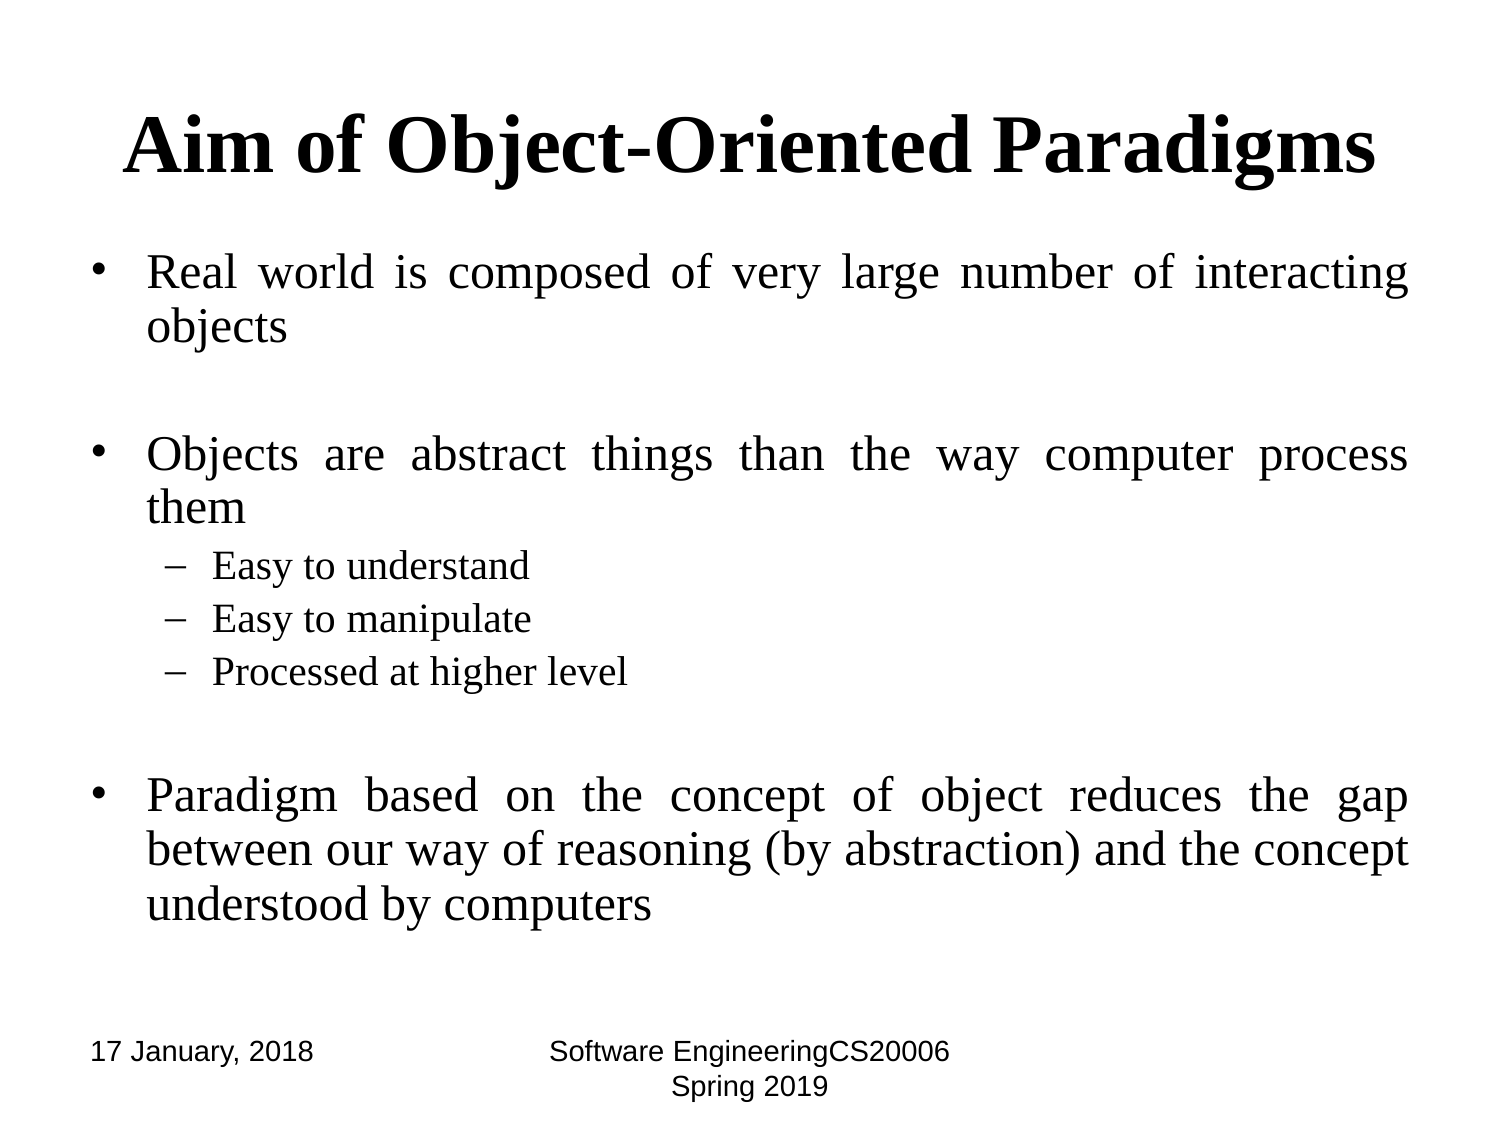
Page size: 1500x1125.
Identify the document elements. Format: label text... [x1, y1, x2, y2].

title Aim of Object-Oriented Paradigms [75, 45, 1425, 233]
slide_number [75, 1024, 425, 1103]
list Real world is composed of very large number of interacting objects Objects are abstract things than the way computer process them Easy to understand Easy to manipulate Processed at higher level Paradigm based on the concept of object reduces the gap between our way of reasoning (by abstraction) and the concept understood by computers [75, 237, 1425, 1005]
footer Software EngineeringCS20006 Spring 2019 [512, 1024, 988, 1103]
